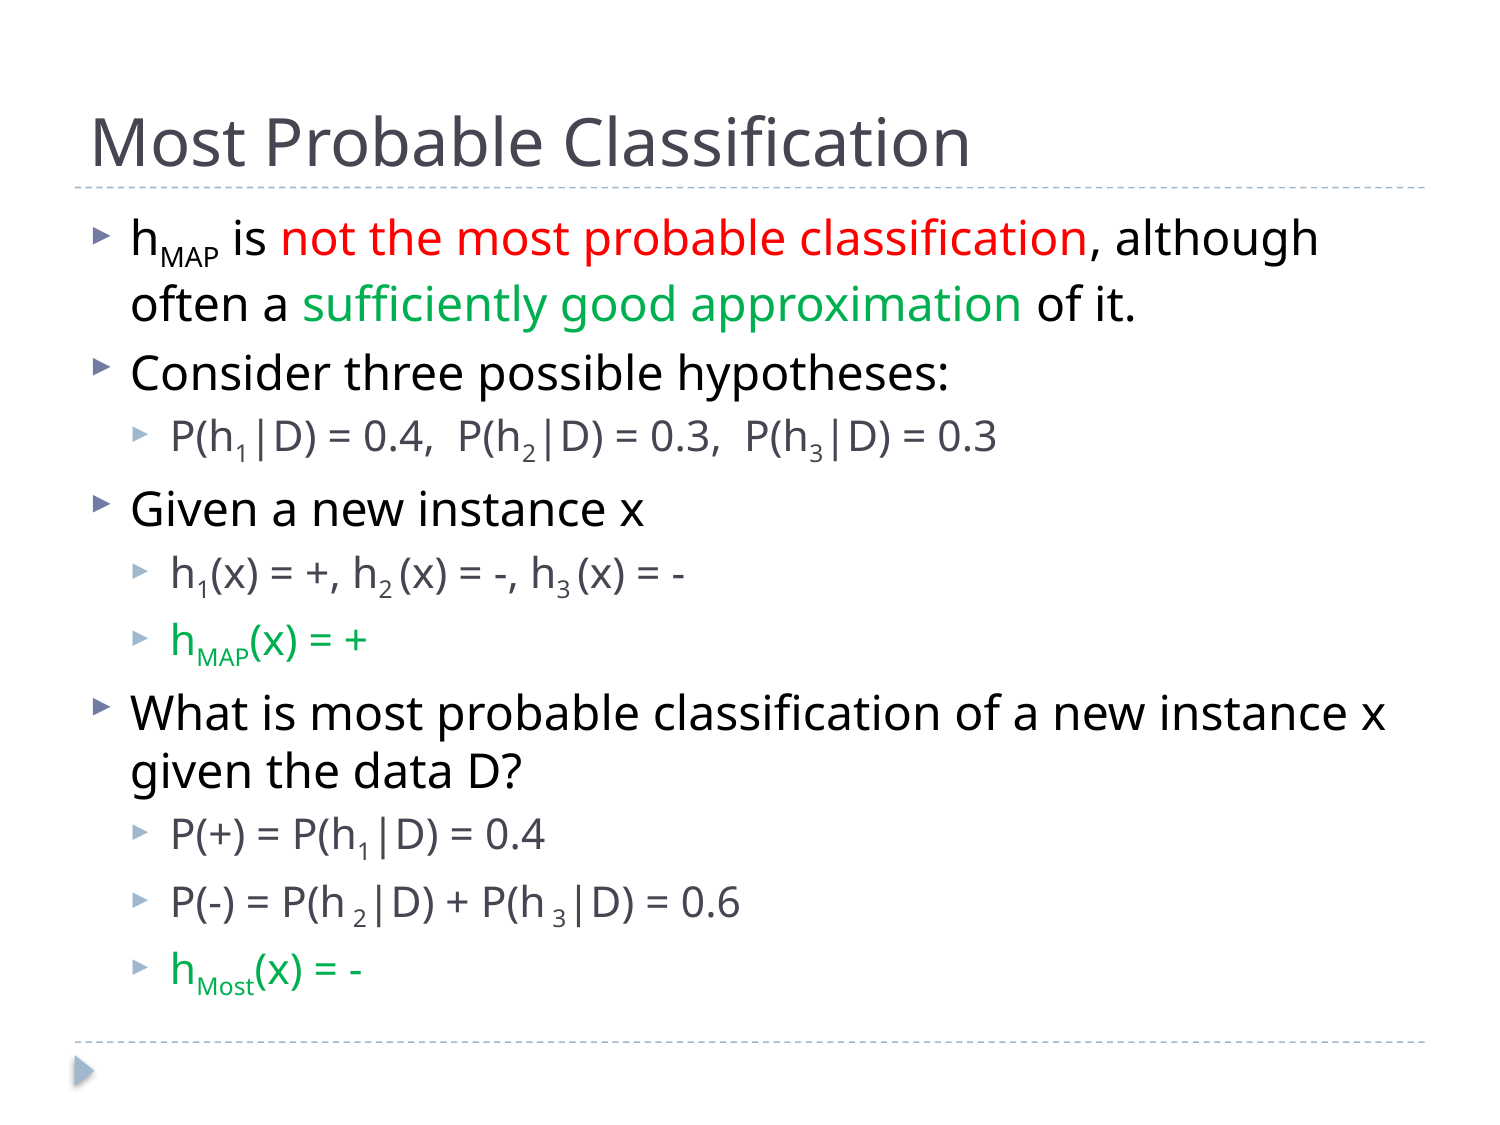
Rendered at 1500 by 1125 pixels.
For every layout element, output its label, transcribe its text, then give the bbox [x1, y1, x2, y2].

list hMAP is not the most probable classification, although often a sufficiently good approximation of it. Consider three possible hypotheses: P(h1|D) = 0.4, P(h2|D) = 0.3, P(h3|D) = 0.3 Given a new instance x h1(x) = +, h2 (x) = -, h3 (x) = - hMAP(x) = + What is most probable classification of a new instance x given the data D? P(+) = P(h1|D) = 0.4 P(-) = P(h 2|D) + P(h 3|D) = 0.6 hMost(x) = - [75, 200, 1425, 1010]
title Most Probable Classification [75, 24, 1425, 188]
